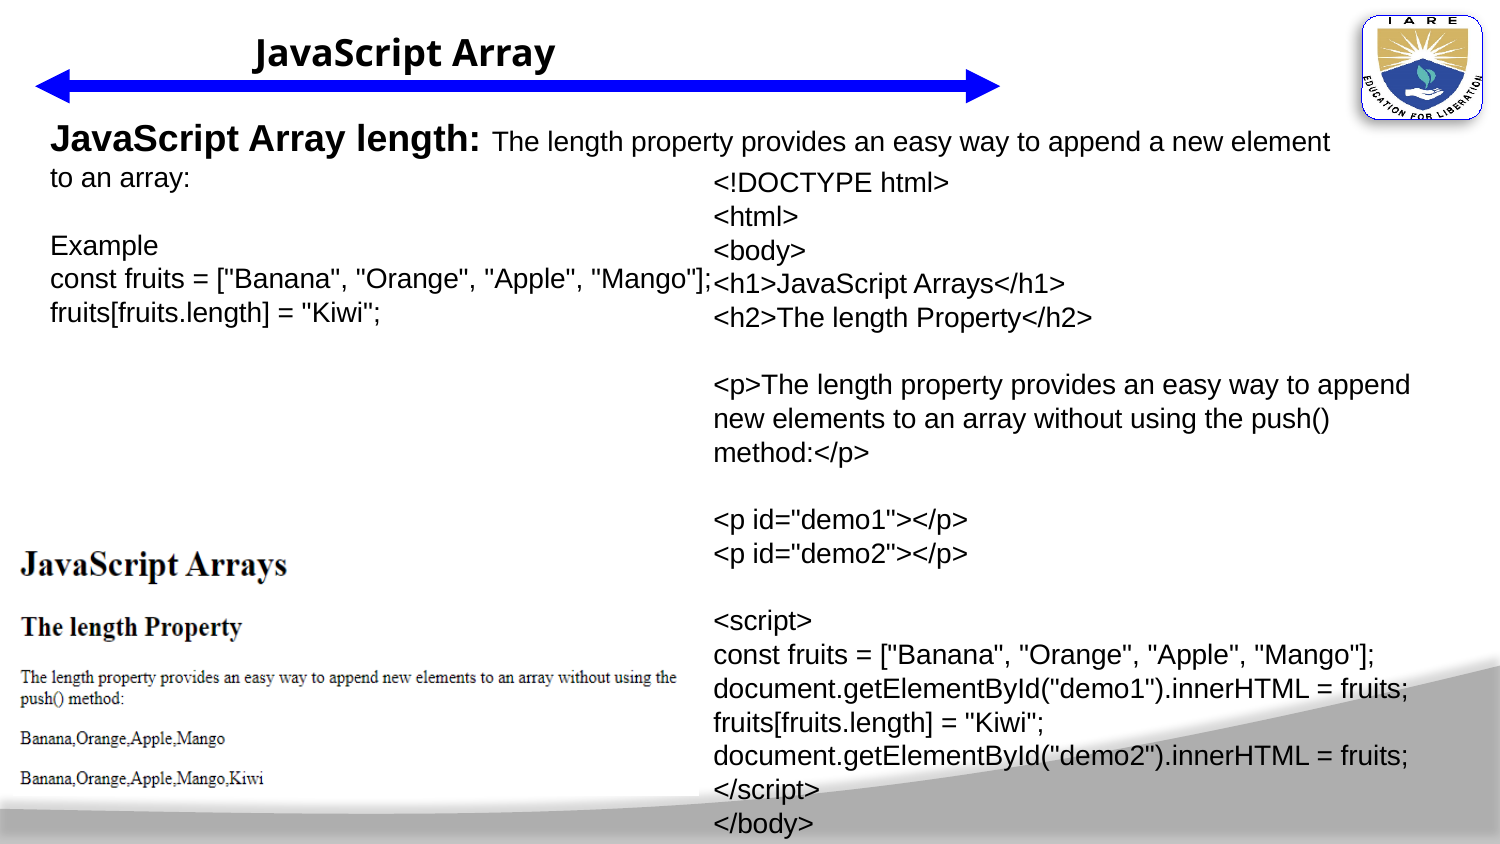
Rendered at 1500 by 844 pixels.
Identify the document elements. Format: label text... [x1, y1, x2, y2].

picture [13, 543, 699, 796]
text_box <!DOCTYPE html> <html> <body> <h1>JavaScript Arrays</h1> <h2>The length Property</h2> <p>The length property provides an easy way to append new elements to an array without using the push() method:</p> <p id="demo1"></p> <p id="demo2"></p> <script> const fruits = ["Banana", "Orange", "Apple", "Mango"]; document.getElementById("demo1").innerHTML = fruits; fruits[fruits.length] = "Kiwi"; document.getElementById("demo2").innerHTML = fruits; </script> </body> </html> [698, 157, 1449, 844]
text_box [34, 15, 1483, 120]
text_box JavaScript Array length: The length property provides an easy way to append a new element to an array: Example const fruits = ["Banana", "Orange", "Apple", "Mango"]; fruits[fruits.length] = "Kiwi"; [35, 132, 1362, 336]
